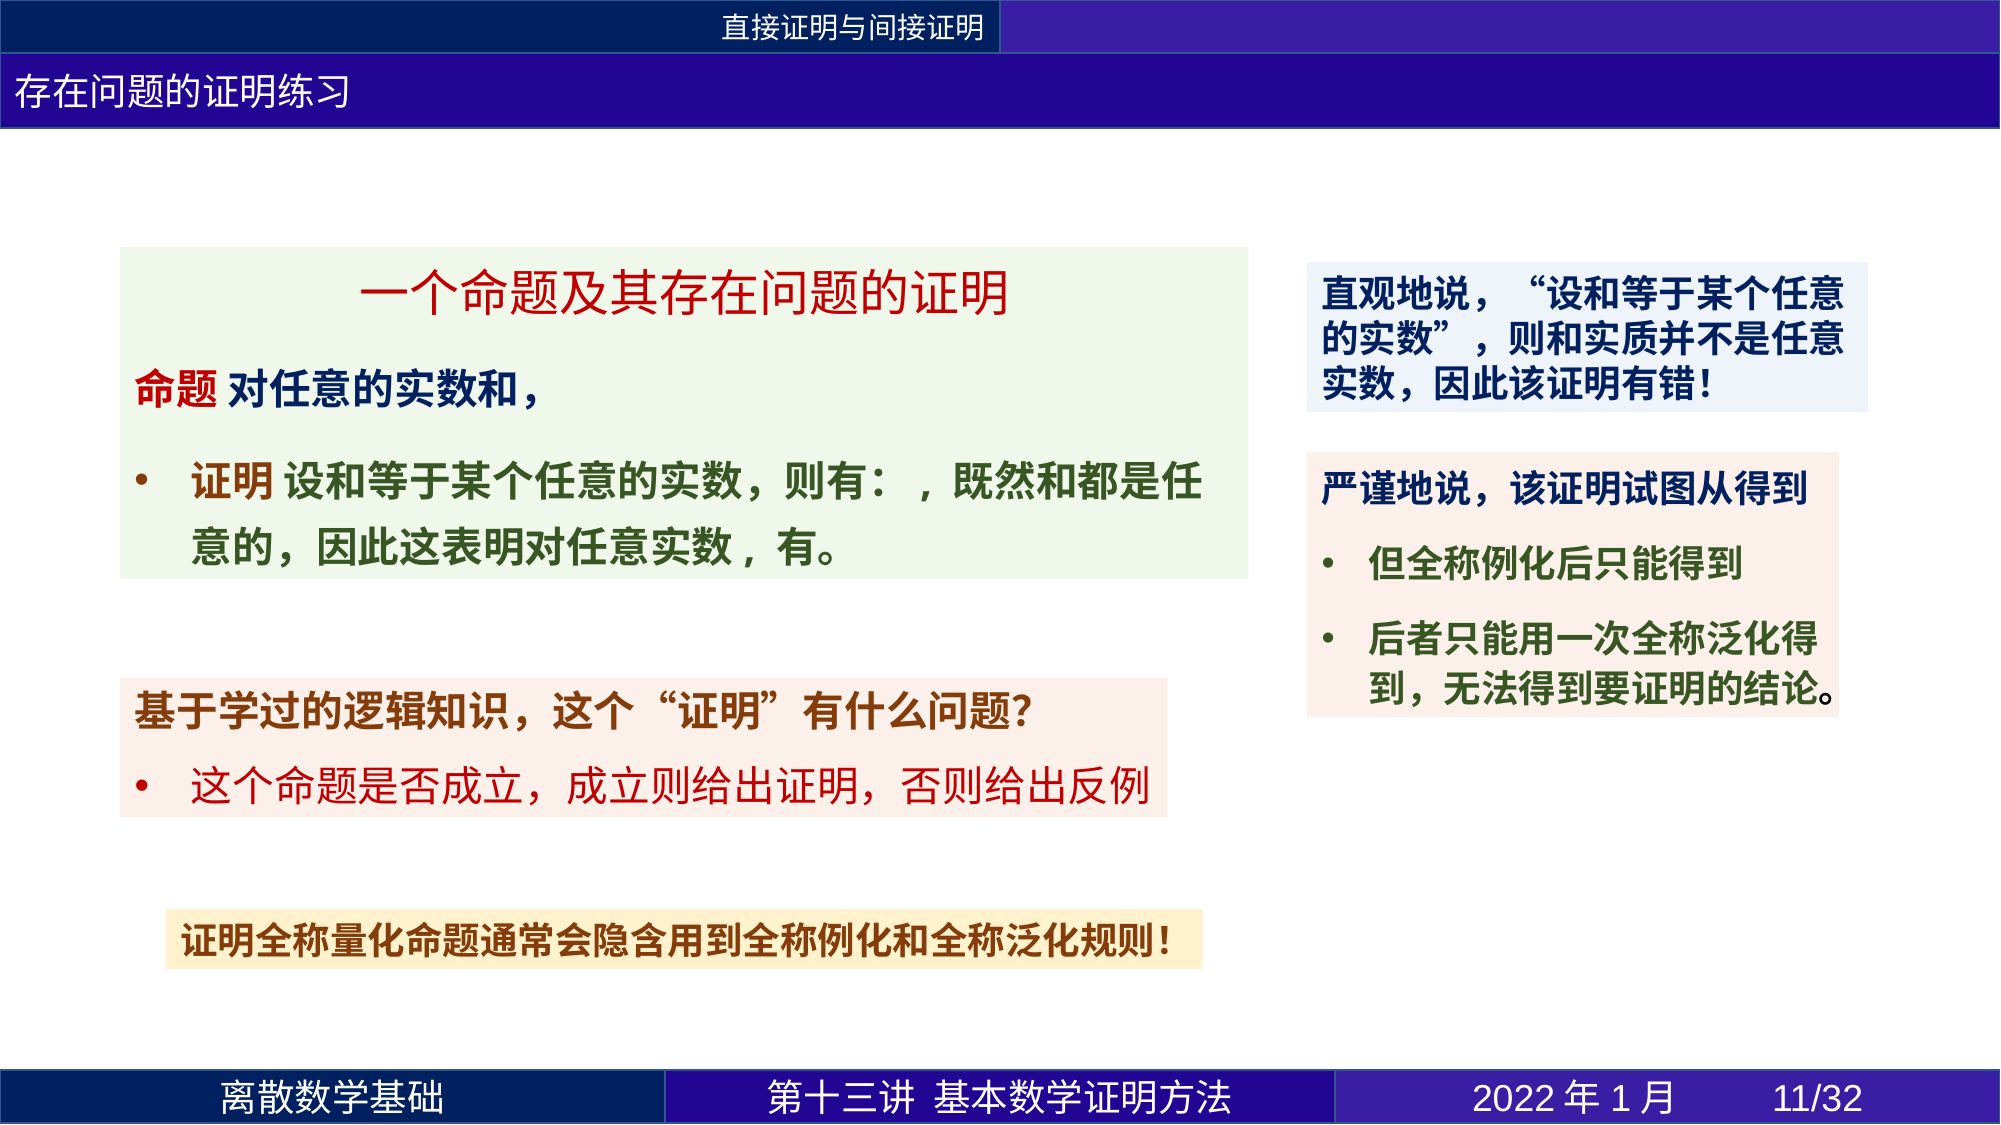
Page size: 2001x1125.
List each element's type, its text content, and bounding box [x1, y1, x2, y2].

text_box 离散数学基础 [0, 1069, 664, 1124]
text_box 证明全称量化命题通常会隐含用到全称例化和全称泛化规则！ [165, 909, 1203, 970]
text_box 直接证明与间接证明 [0, 0, 999, 52]
text_box 第十三讲 基本数学证明方法 [664, 1069, 1334, 1124]
text_box 存在问题的证明练习 [0, 52, 2000, 129]
text_box 2022年1月 11/32 [1334, 1069, 2000, 1124]
text_box [999, 0, 2000, 52]
text_box 基于学过的逻辑知识，这个“证明”有什么问题？ 这个命题是否成立，成立则给出证明，否则给出反例 [119, 677, 1168, 818]
